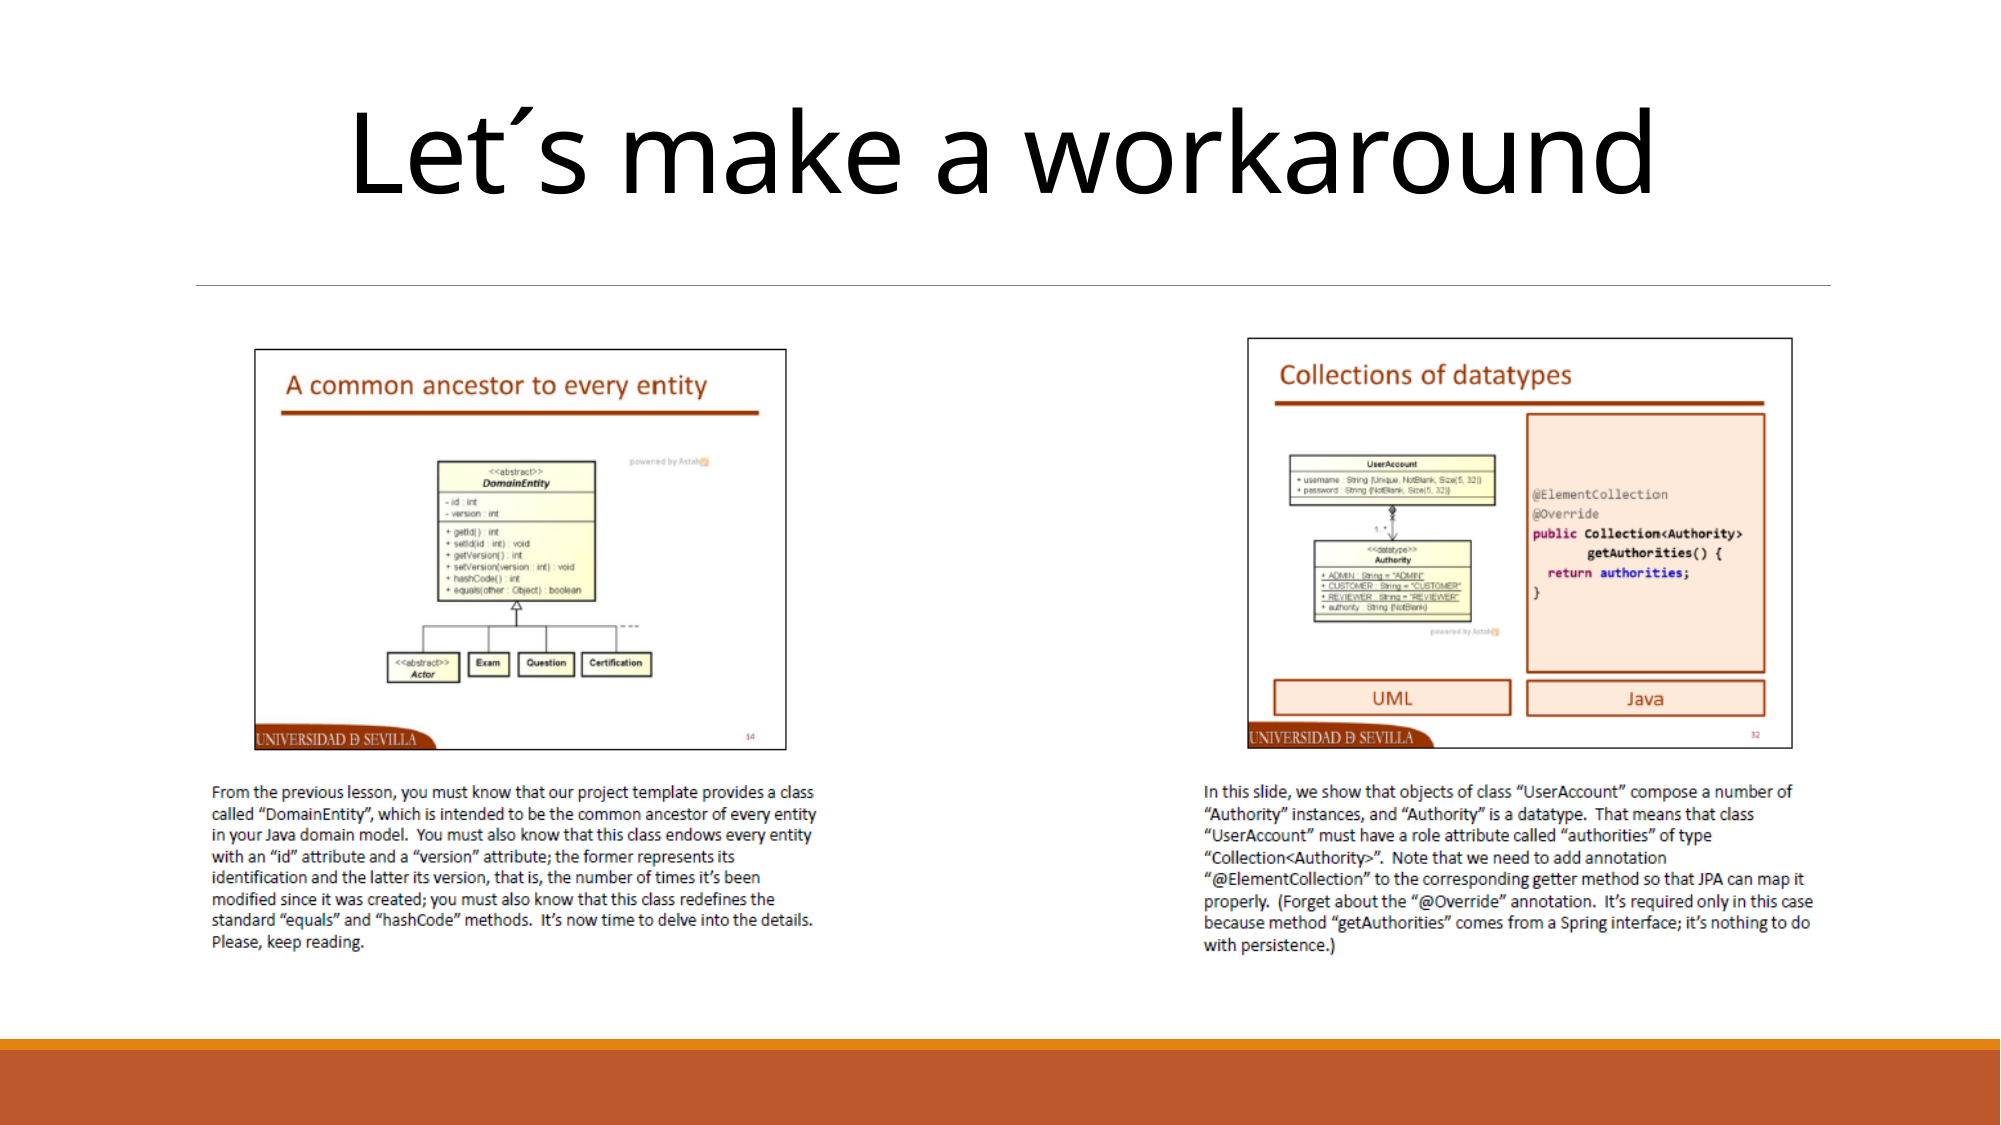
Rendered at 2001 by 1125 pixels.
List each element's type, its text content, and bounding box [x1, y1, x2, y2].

picture [198, 318, 838, 975]
title Let´s make a workaround [89, 71, 1917, 224]
picture [1162, 318, 1847, 975]
